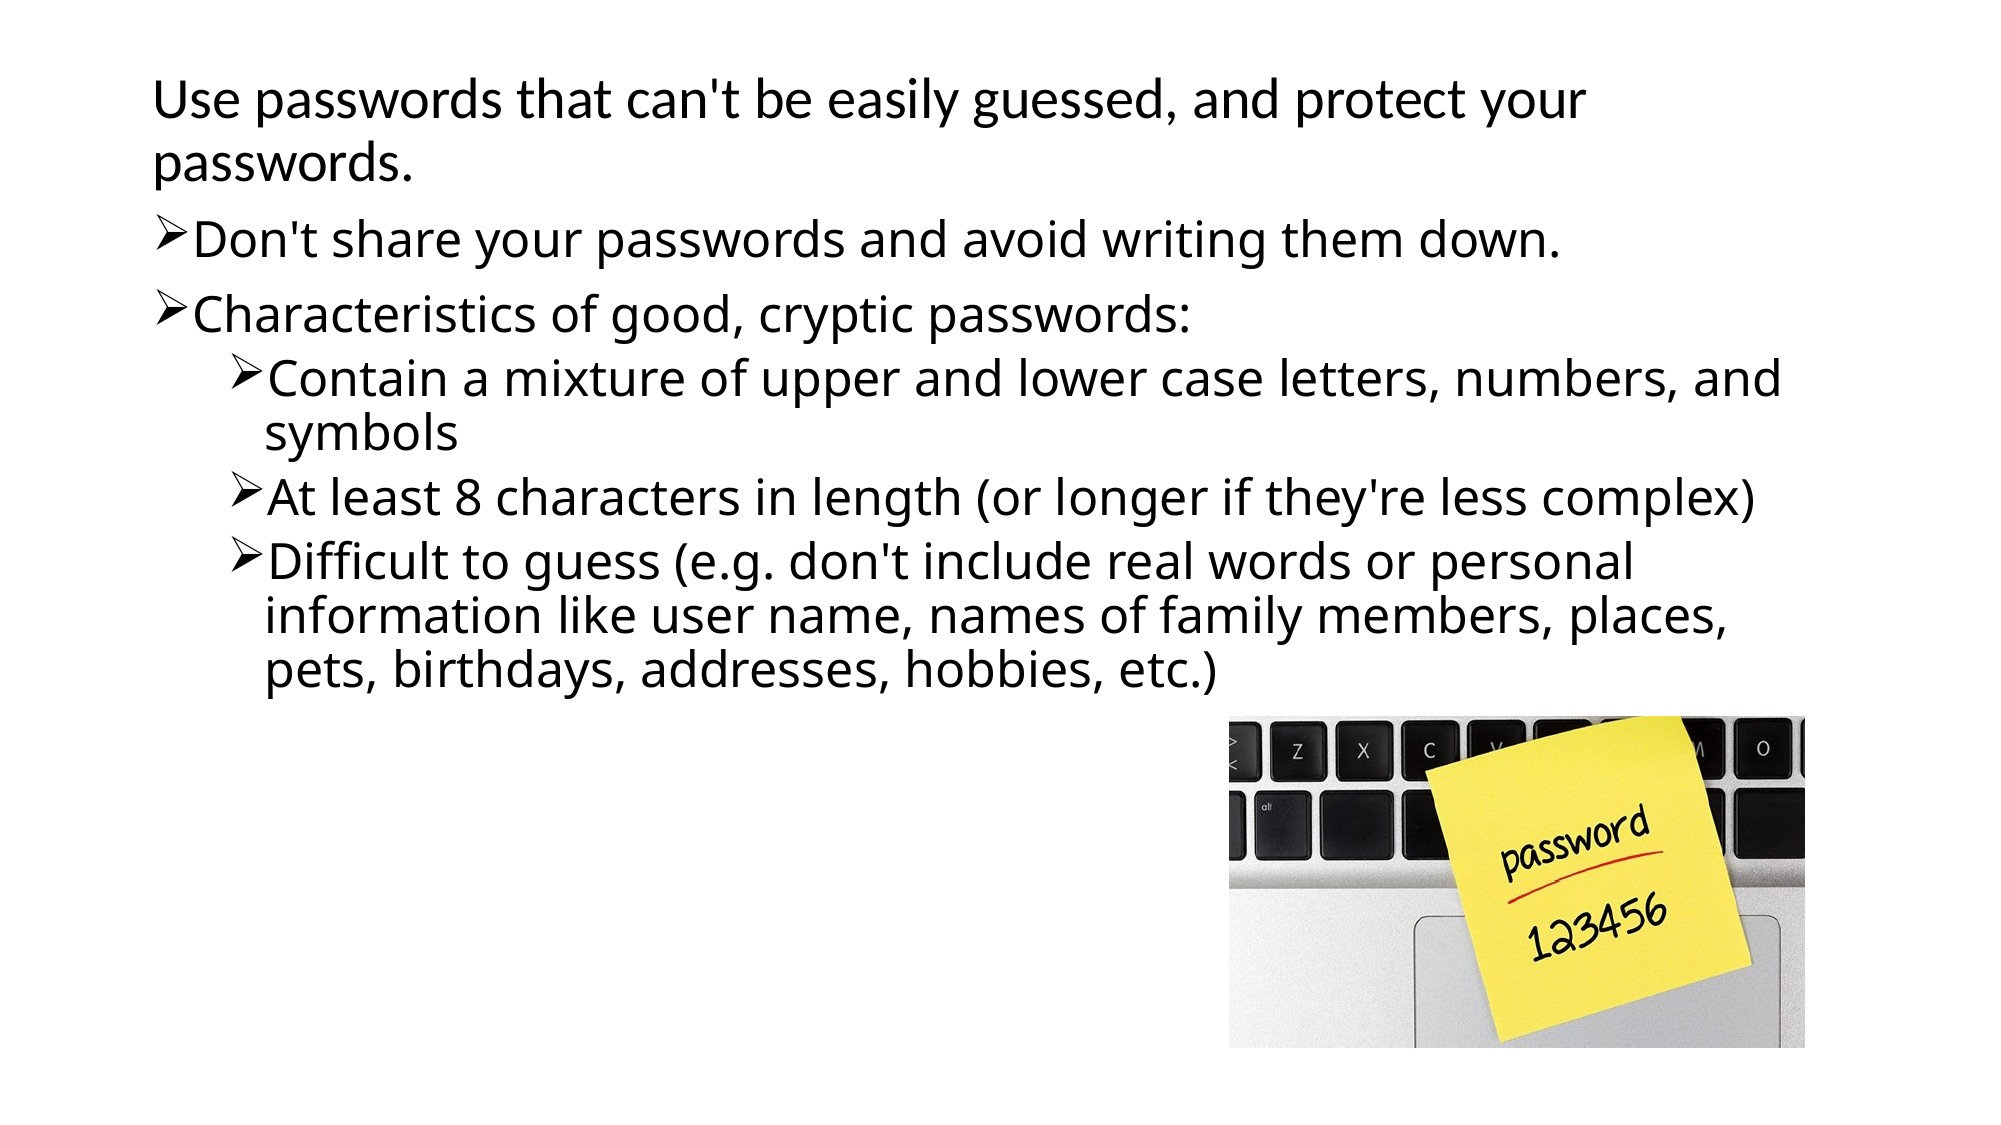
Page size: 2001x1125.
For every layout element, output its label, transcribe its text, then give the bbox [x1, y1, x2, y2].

picture [1229, 716, 1805, 1048]
title Use passwords that can't be easily guessed, and protect your passwords. [137, 54, 1803, 207]
list Don't share your passwords and avoid writing them down. Characteristics of good, cryptic passwords: Contain a mixture of upper and lower case letters, numbers, and symbols At least 8 characters in length (or longer if they're less complex) Difficult to guess (e.g. don't include real words or personal information like user name, names of family members, places, pets, birthdays, addresses, hobbies, etc.) [137, 207, 1863, 1095]
